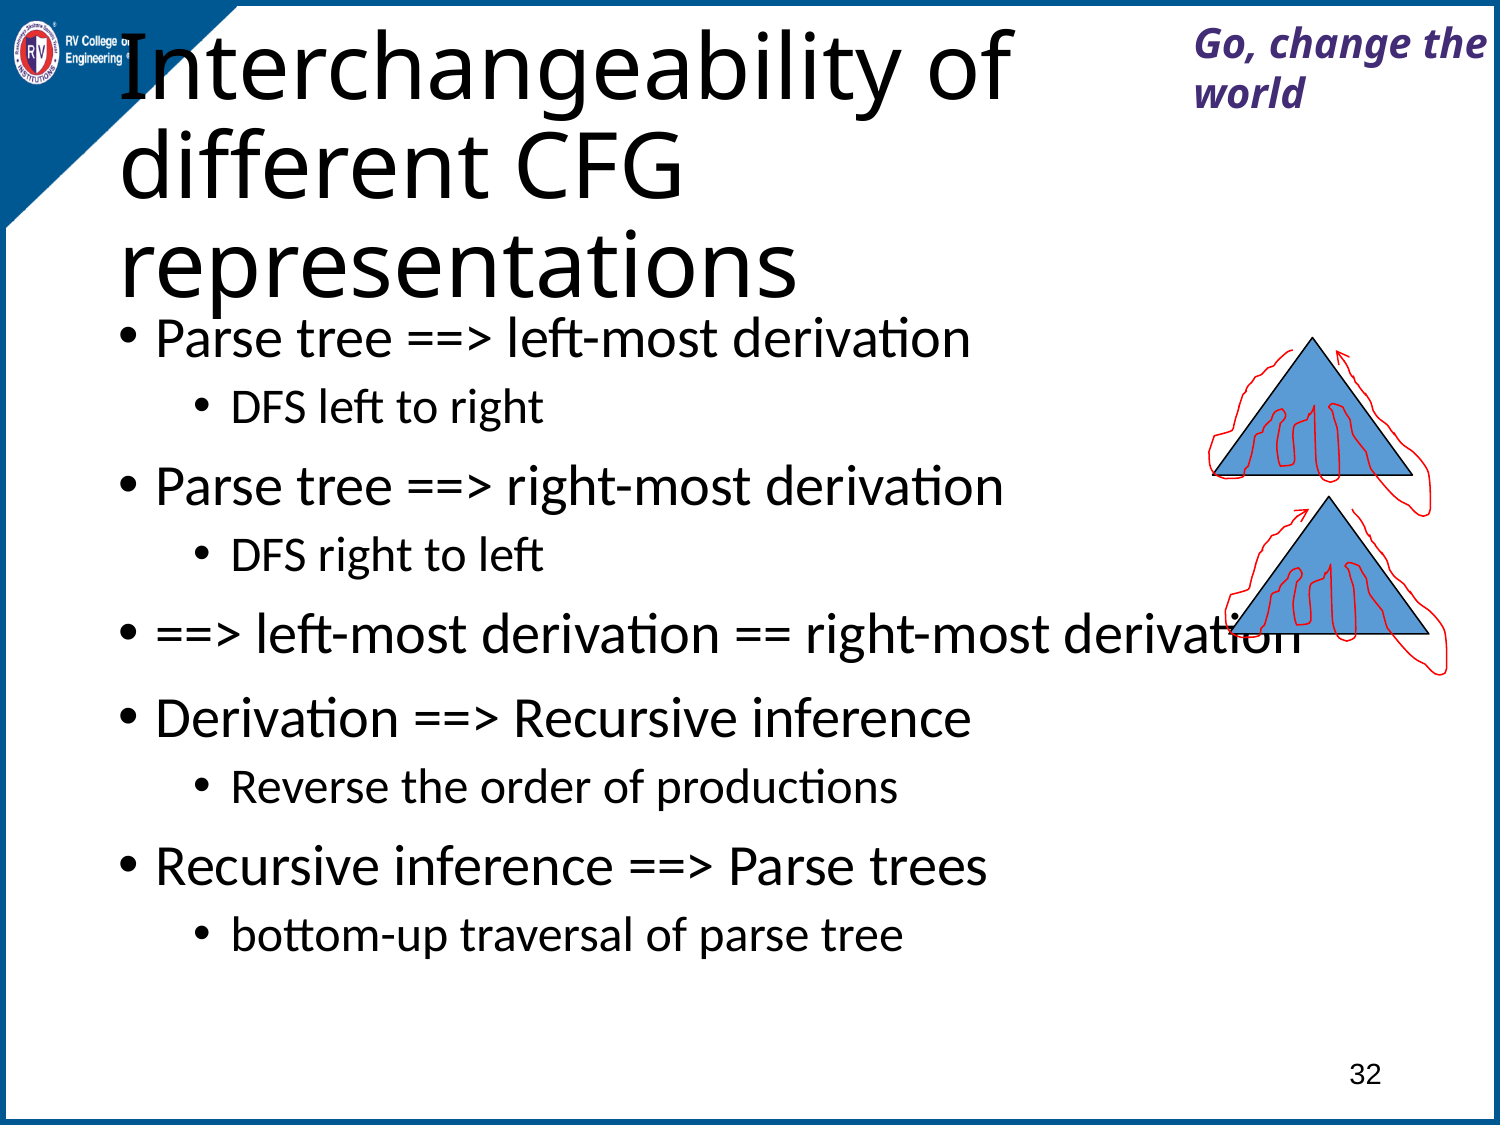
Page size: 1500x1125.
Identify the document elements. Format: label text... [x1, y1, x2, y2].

title Interchangeability of different CFG representations [103, 59, 1397, 278]
list Parse tree ==> left-most derivation DFS left to right Parse tree ==> right-most derivation DFS right to left ==> left-most derivation == right-most derivation Derivation ==> Recursive inference Reverse the order of productions Recursive inference ==> Parse trees bottom-up traversal of parse tree [103, 299, 1397, 1014]
slide_number 32 [1059, 1042, 1397, 1103]
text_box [1208, 337, 1431, 517]
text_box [1224, 496, 1448, 675]
picture [1, 6, 237, 232]
